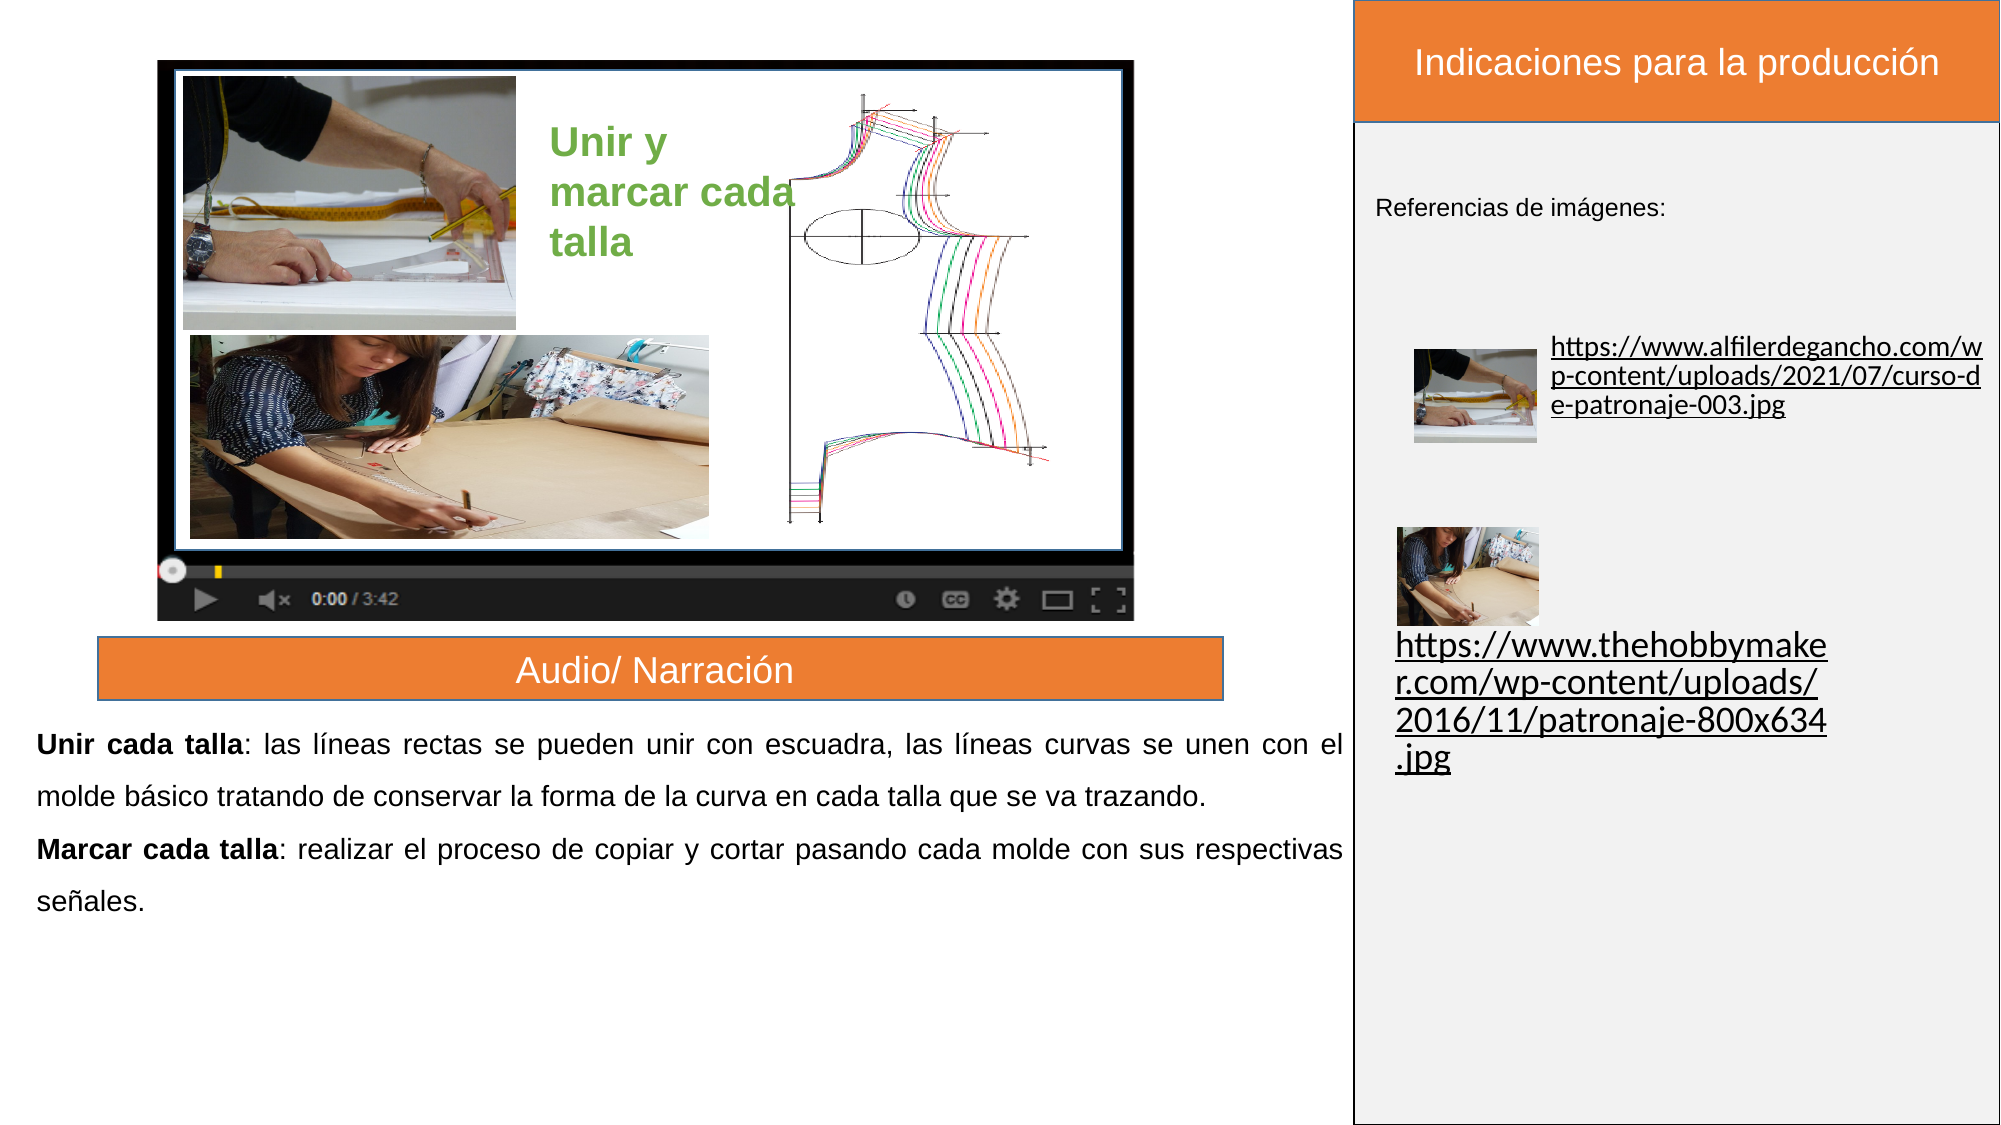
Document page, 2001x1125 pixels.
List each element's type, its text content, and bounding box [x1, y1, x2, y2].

text_box [1353, 122, 2000, 700]
text_box https://www.thehobbymaker.com/wp-content/uploads/2016/11/patronaje-800x634.jpg [1379, 611, 1850, 717]
text_box [1360, 334, 2000, 1115]
text_box Indicaciones para la producción [1353, 0, 2000, 122]
text_box [1353, 925, 2000, 1125]
picture [1414, 349, 1538, 444]
text_box [1995, 210, 2000, 319]
picture [190, 83, 1105, 539]
text_box Referencias de imágenes: [1360, 124, 1995, 334]
text_box Unir cada talla: las líneas rectas se pueden unir con escuadra, las líneas curvas se unen con el molde básico tratando de conservar la forma de la curva en cada talla que se va trazando. Marcar cada talla: realizar el proceso de copiar y cortar pasando cada molde con sus respectivas señales. [21, 700, 1361, 925]
text_box Audio/ Narración [97, 636, 1223, 700]
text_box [155, 60, 1137, 621]
text_box https://www.alfilerdegancho.com/wp-content/uploads/2021/07/curso-de-patronaje-003.jpg [1535, 319, 2000, 405]
picture [183, 76, 516, 331]
picture [1397, 527, 1539, 627]
